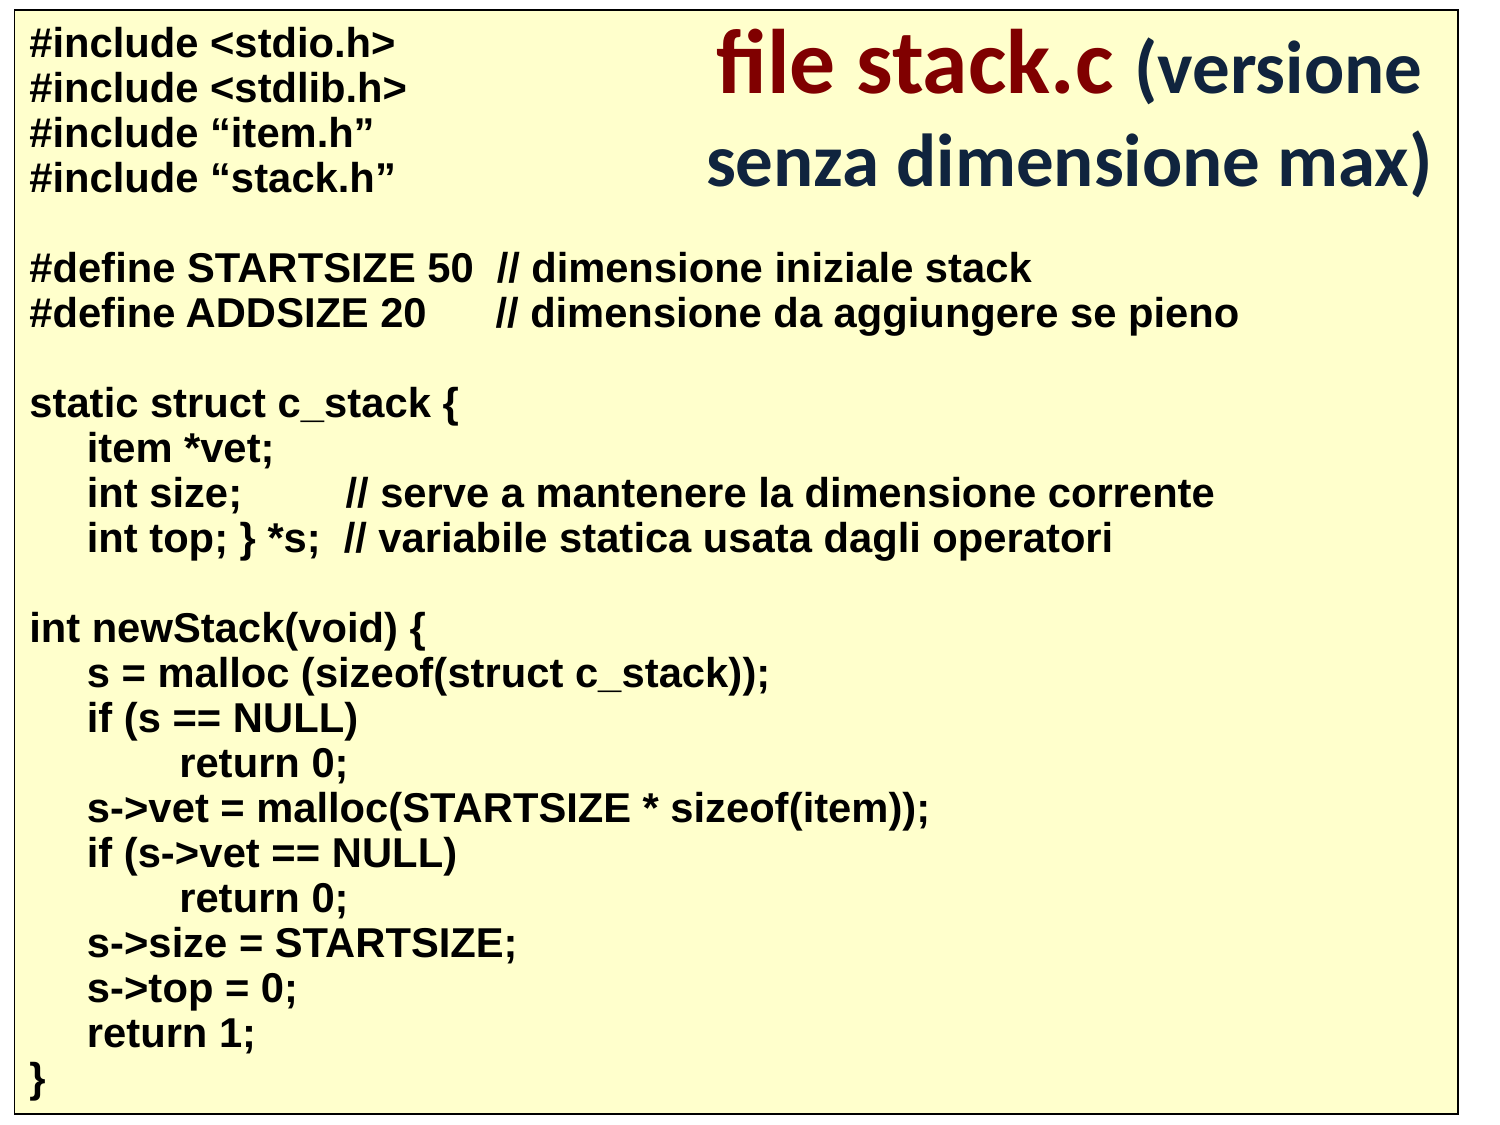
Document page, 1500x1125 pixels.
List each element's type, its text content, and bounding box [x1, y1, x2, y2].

text_box #include <stdio.h> #include <stdlib.h> #include “item.h” #include “stack.h” #define STARTSIZE 50 // dimensione iniziale stack #define ADDSIZE 20 // dimensione da aggiungere se pieno static struct c_stack { item *vet; int size; // serve a mantenere la dimensione corrente int top; } *s; // variabile statica usata dagli operatori int newStack(void) { s = malloc (sizeof(struct c_stack)); if (s == NULL) return 0; s->vet = malloc(STARTSIZE * sizeof(item)); if (s->vet == NULL) return 0; s->size = STARTSIZE; s->top = 0; return 1; } [14, 9, 1459, 1114]
title file stack.c (versione senza dimensione max) [681, 9, 1459, 194]
